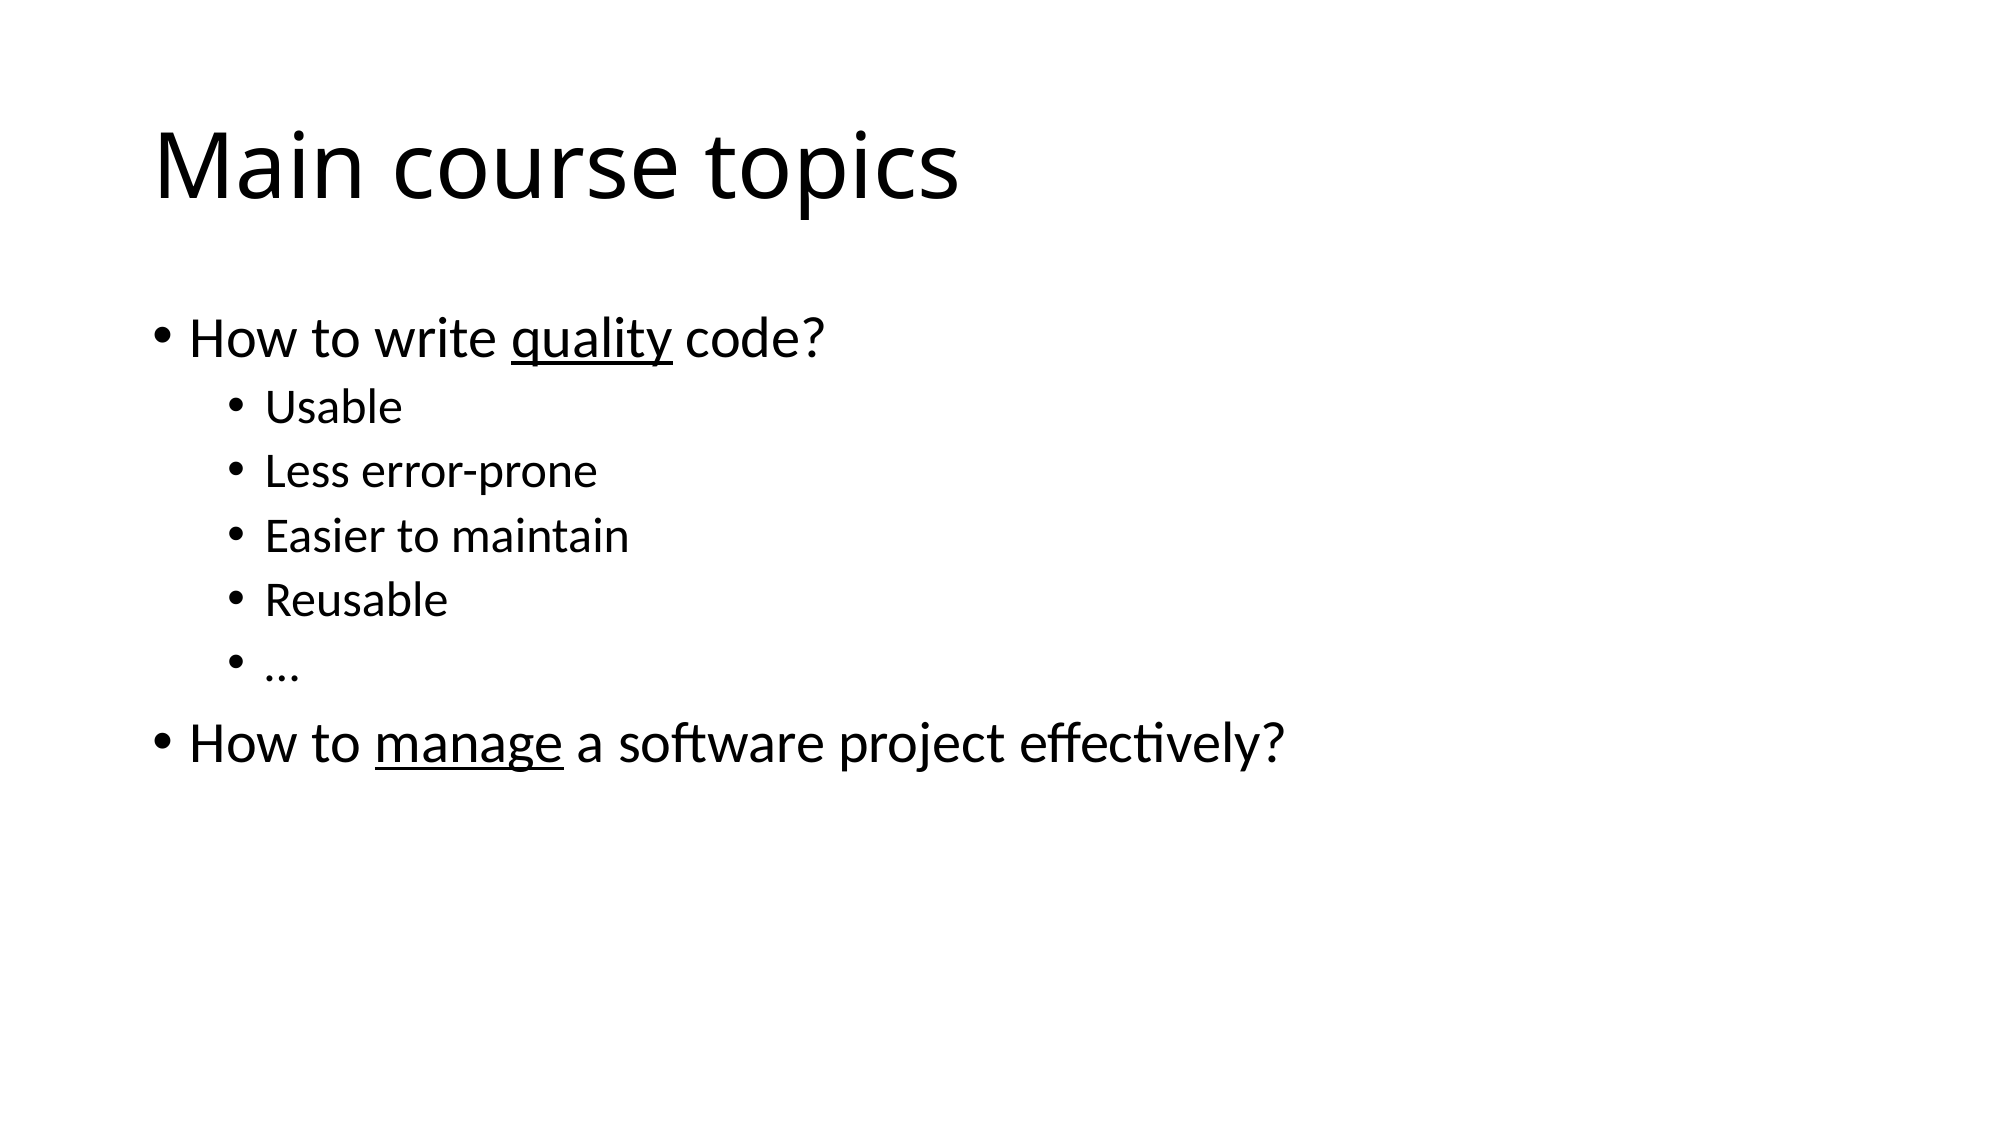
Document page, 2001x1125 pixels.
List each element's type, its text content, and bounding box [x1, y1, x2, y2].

title Main course topics [137, 59, 1863, 278]
list How to write quality code? Usable Less error-prone Easier to maintain Reusable … How to manage a software project effectively? [137, 299, 1863, 1014]
